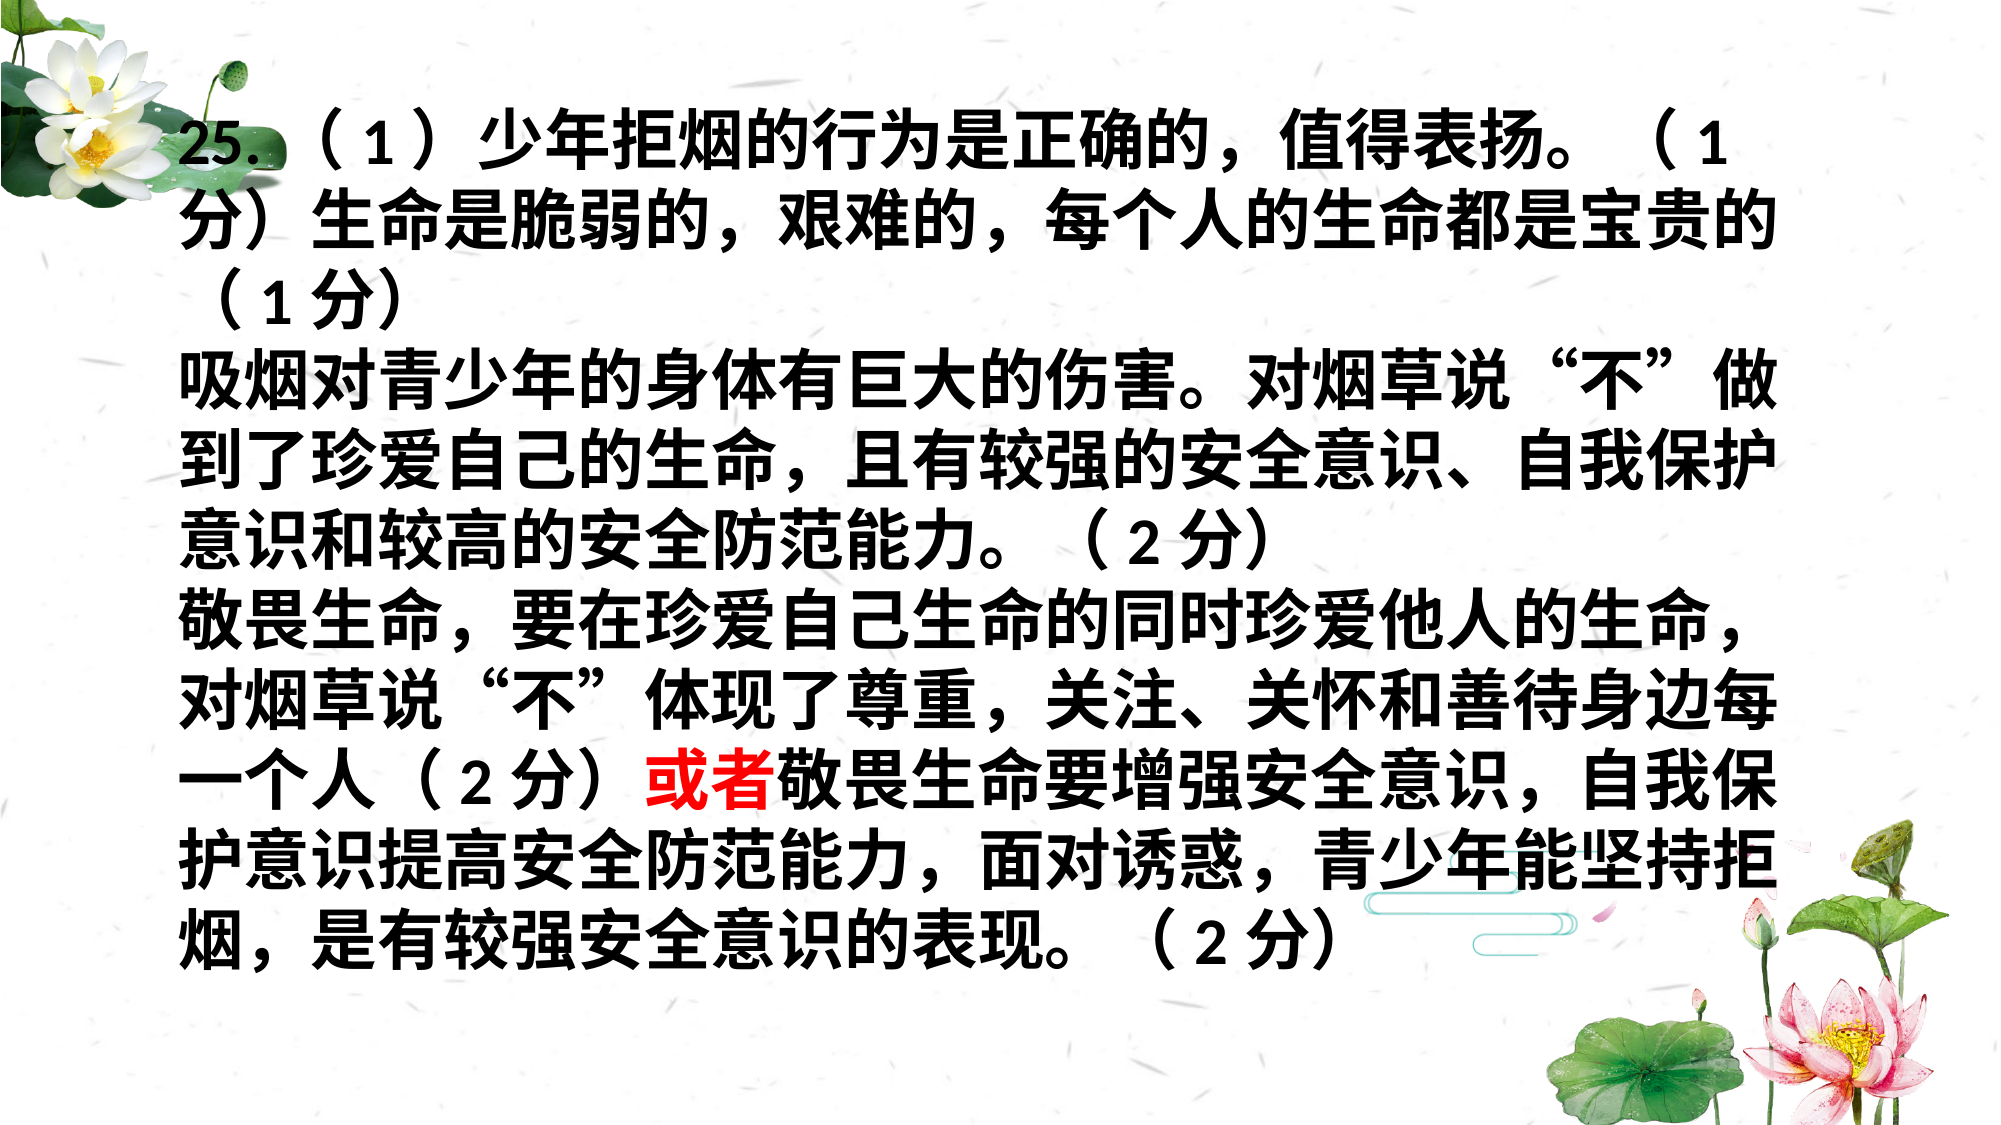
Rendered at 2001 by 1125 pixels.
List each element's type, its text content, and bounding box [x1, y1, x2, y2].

picture [1, 0, 1999, 1125]
text_box 25.（1）少年拒烟的行为是正确的，值得表扬。（1分）生命是脆弱的，艰难的，每个人的生命都是宝贵的（1分） 吸烟对青少年的身体有巨大的伤害。对烟草说“不”做到了珍爱自己的生命，且有较强的安全意识、自我保护意识和较高的安全防范能力。（2分） 敬畏生命，要在珍爱自己生命的同时珍爱他人的生命，对烟草说“不”体现了尊重，关注、关怀和善待身边每一个人（2分）或者敬畏生命要增强安全意识，自我保护意识提高安全防范能力，面对诱惑，青少年能坚持拒烟，是有较强安全意识的表现。（2分） [162, 90, 1810, 986]
